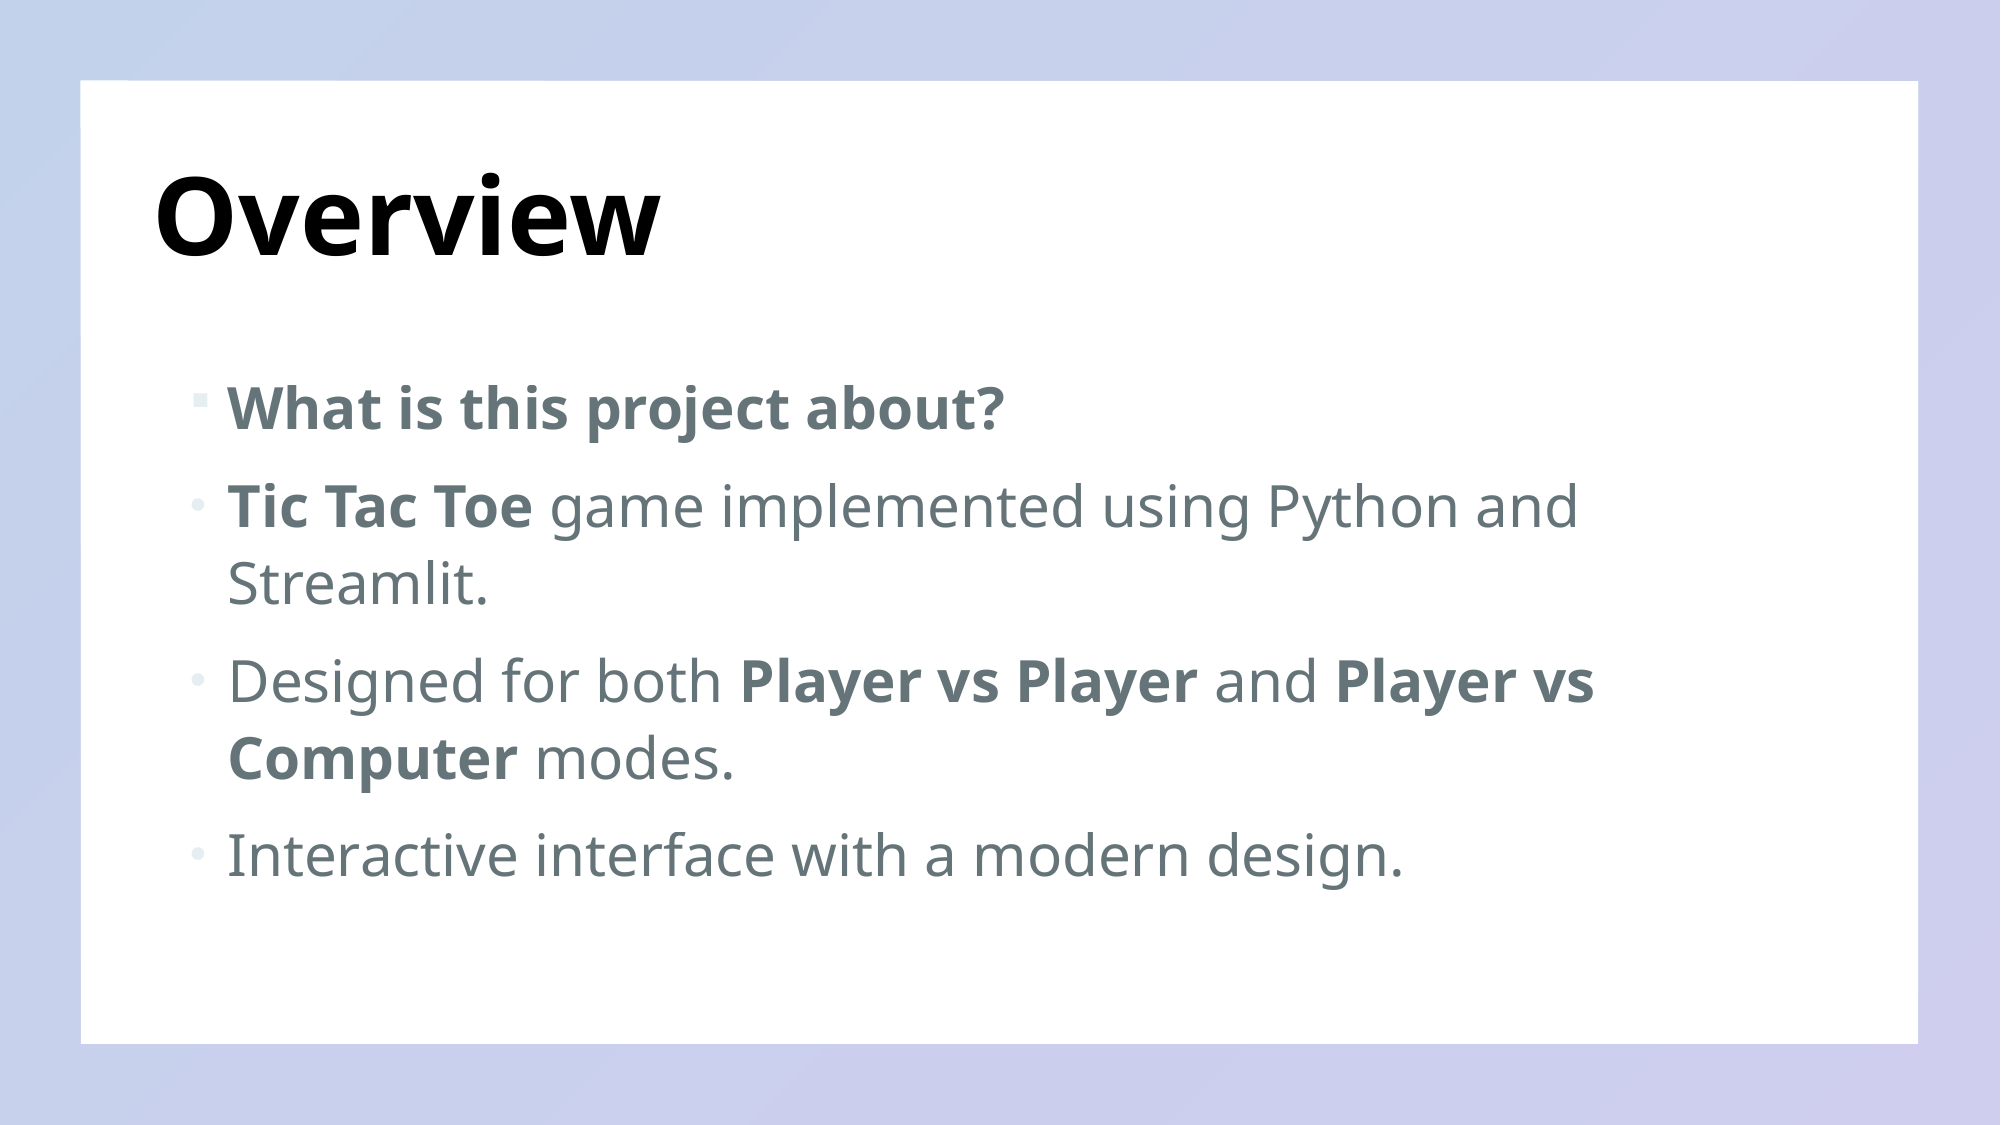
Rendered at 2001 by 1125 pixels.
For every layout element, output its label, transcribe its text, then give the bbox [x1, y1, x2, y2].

title Overview [137, 111, 1863, 330]
list What is this project about? Tic Tac Toe game implemented using Python and Streamlit. Designed for both Player vs Player and Player vs Computer modes. Interactive interface with a modern design. [137, 357, 1863, 1014]
